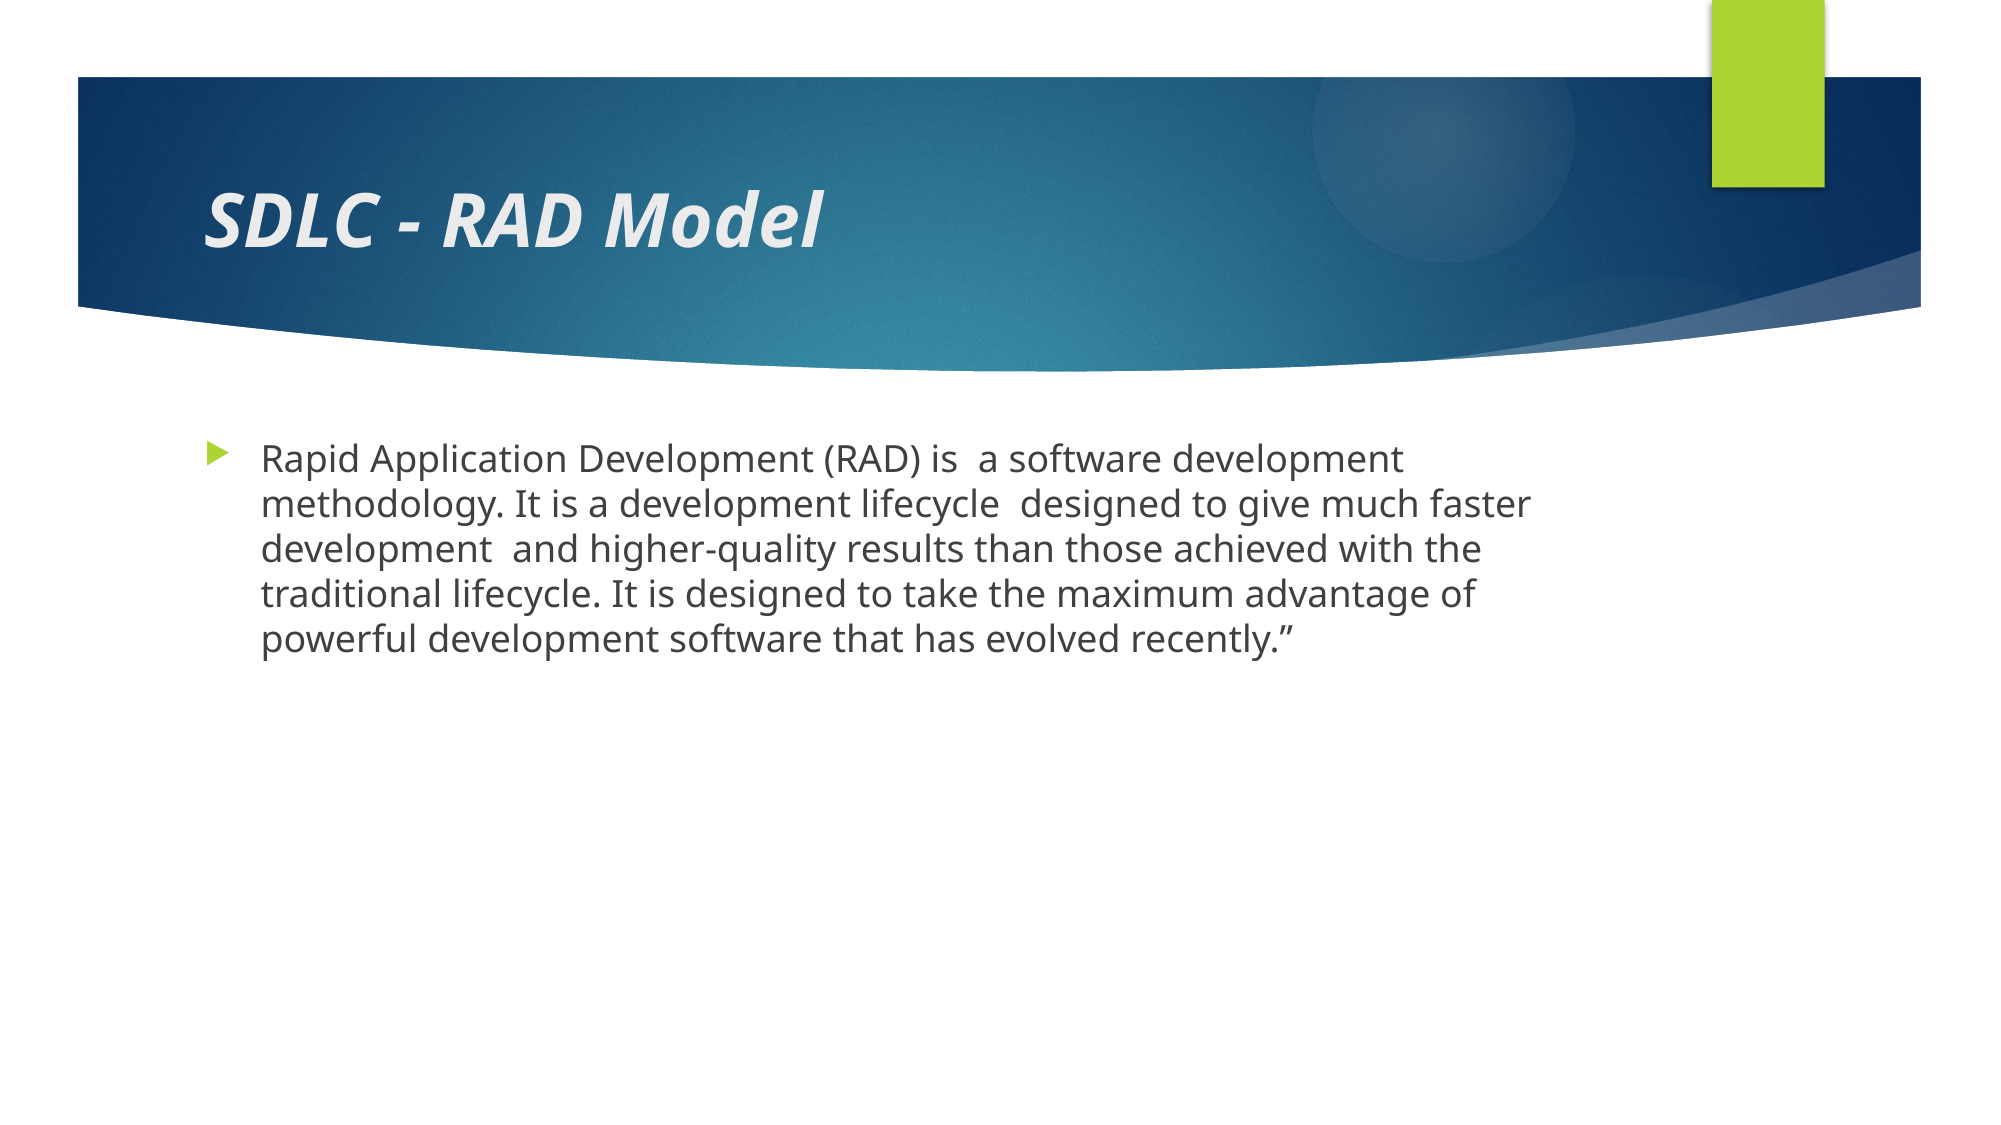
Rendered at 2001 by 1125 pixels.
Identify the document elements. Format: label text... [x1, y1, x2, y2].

list Rapid Application Development (RAD) is a software development methodology. It is a development lifecycle designed to give much faster development and higher-quality results than those achieved with the traditional lifecycle. It is designed to take the maximum advantage of powerful development software that has evolved recently.” [189, 427, 1627, 988]
title SDLC - RAD Model [189, 159, 1627, 276]
